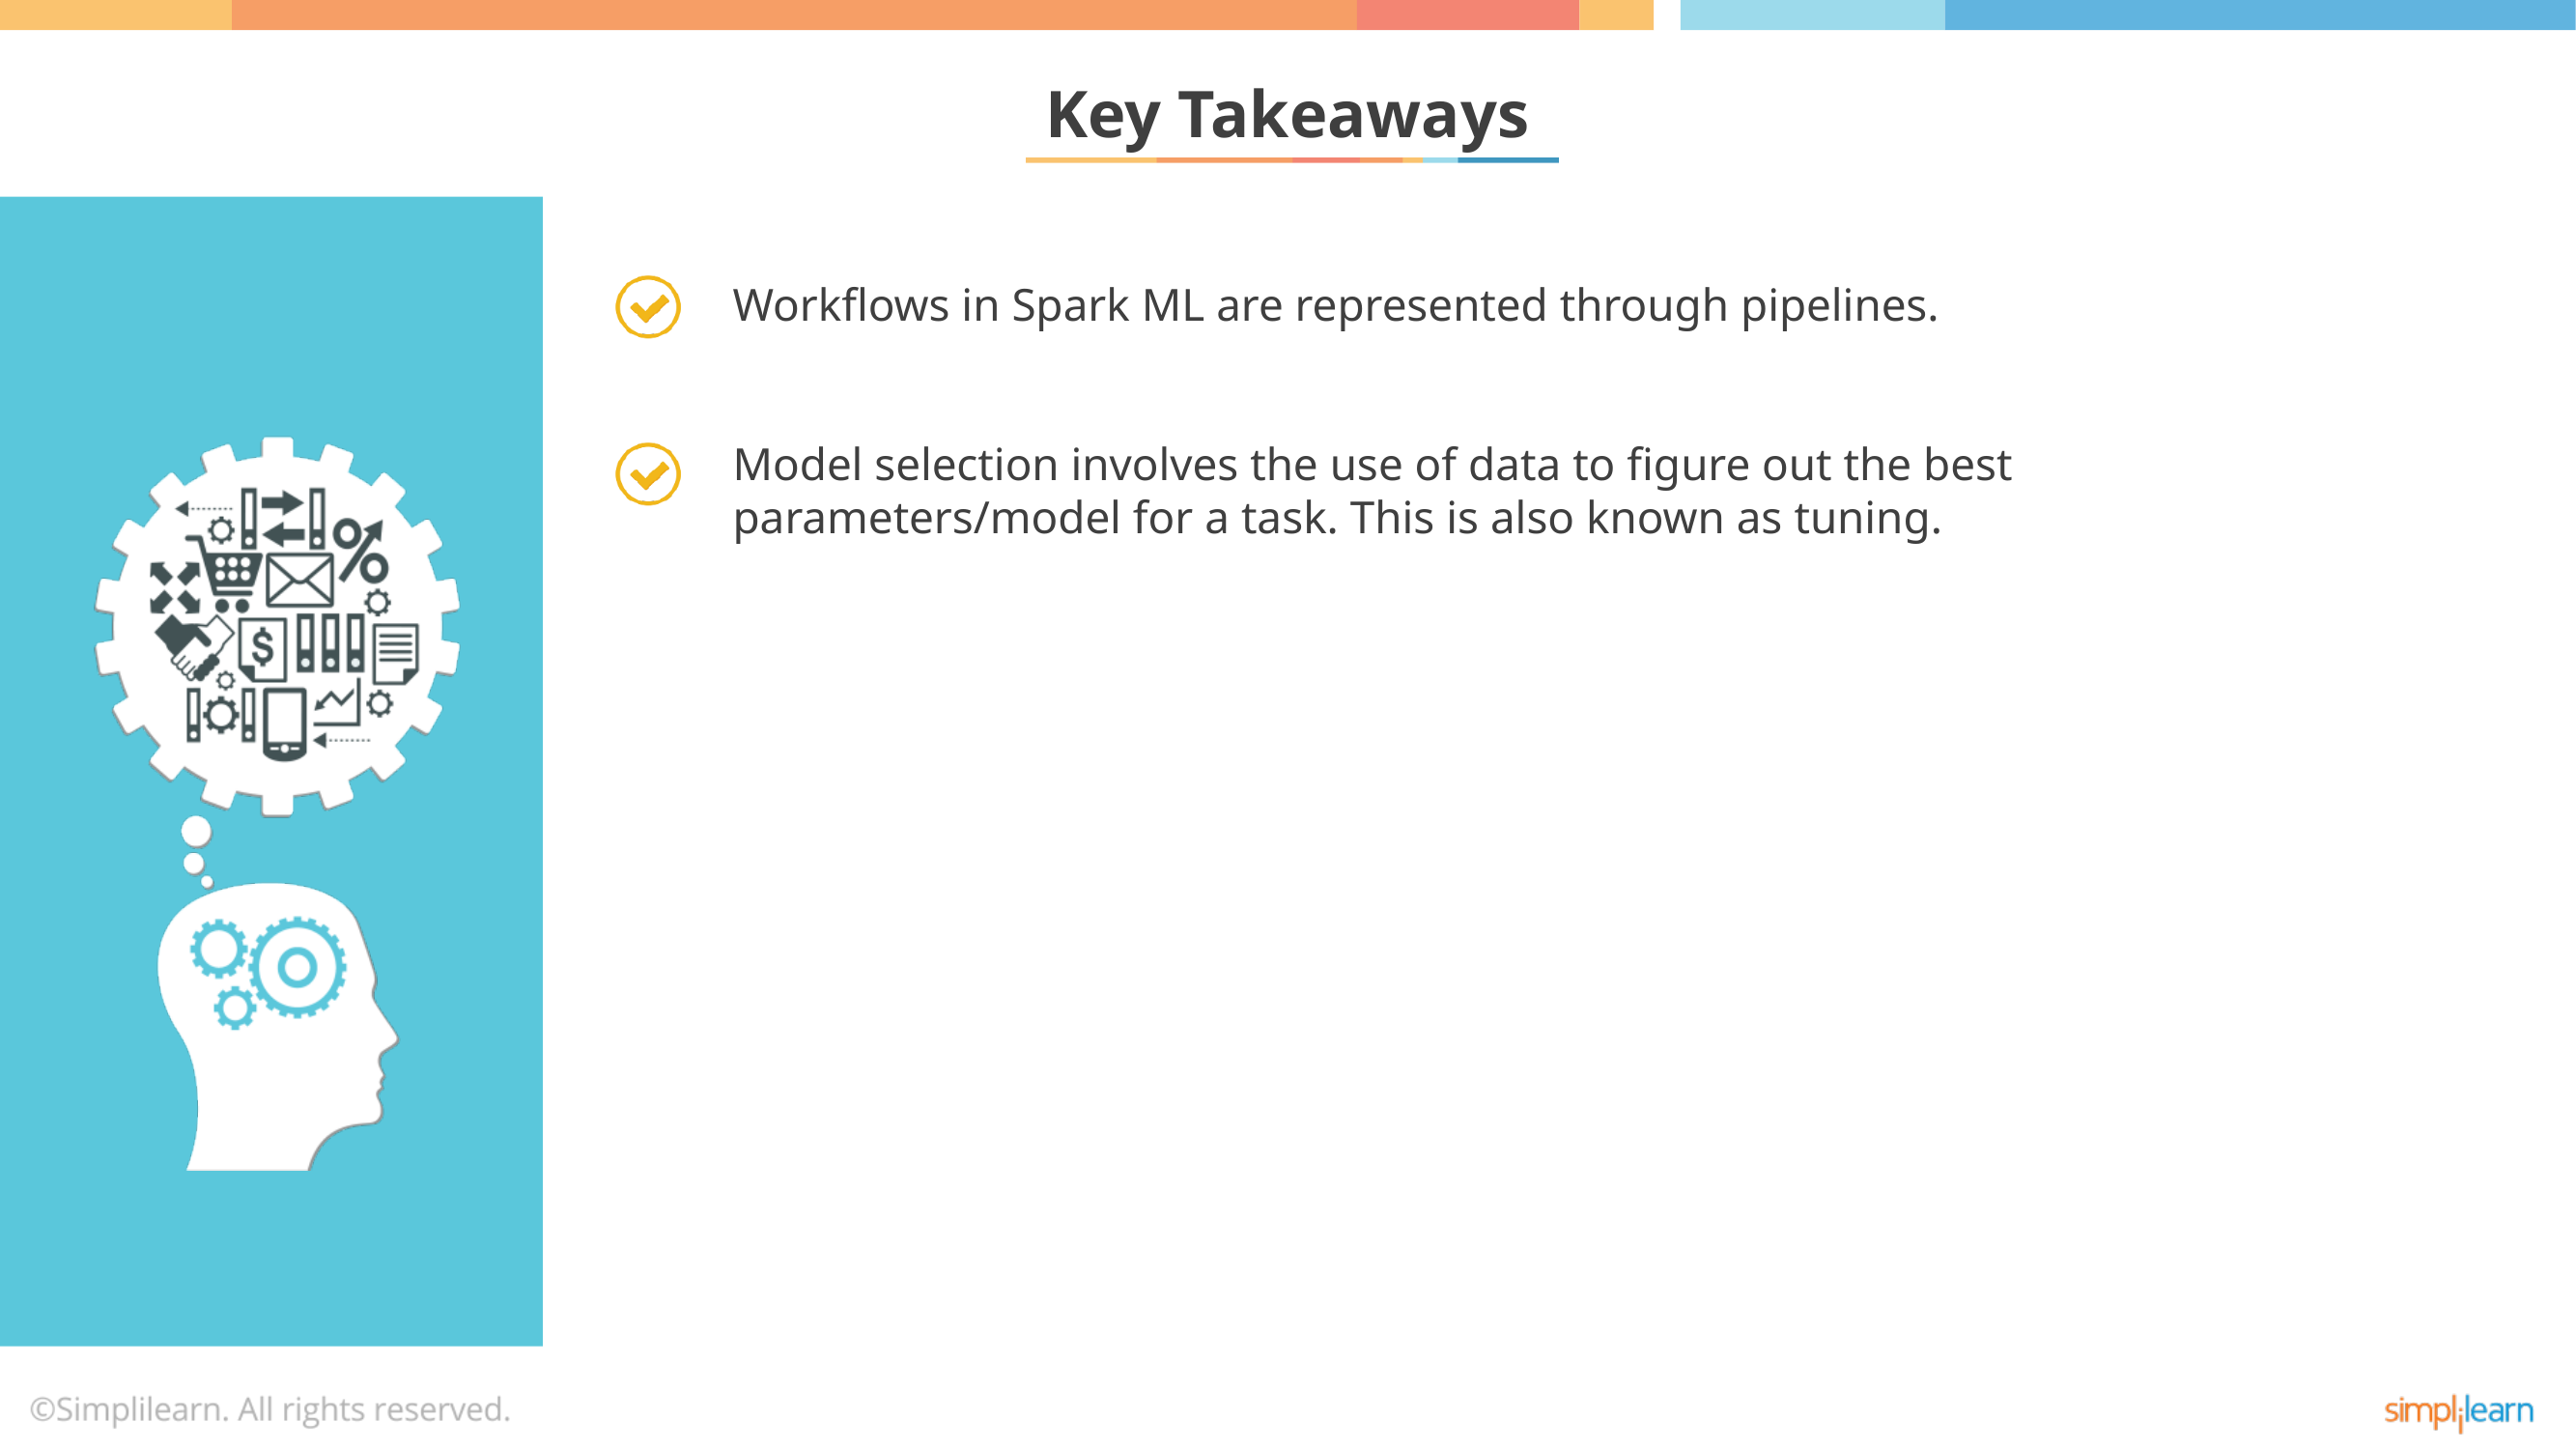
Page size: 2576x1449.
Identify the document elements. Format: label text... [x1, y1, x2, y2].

picture [65, 434, 478, 1171]
picture [0, 31, 2576, 1449]
text_box Model selection involves the use of data to figure out the best parameters/model for a task. This is also known as tuning. [718, 428, 2299, 565]
text_box Workflows in Spark ML are represented through pipelines. [718, 270, 2299, 363]
